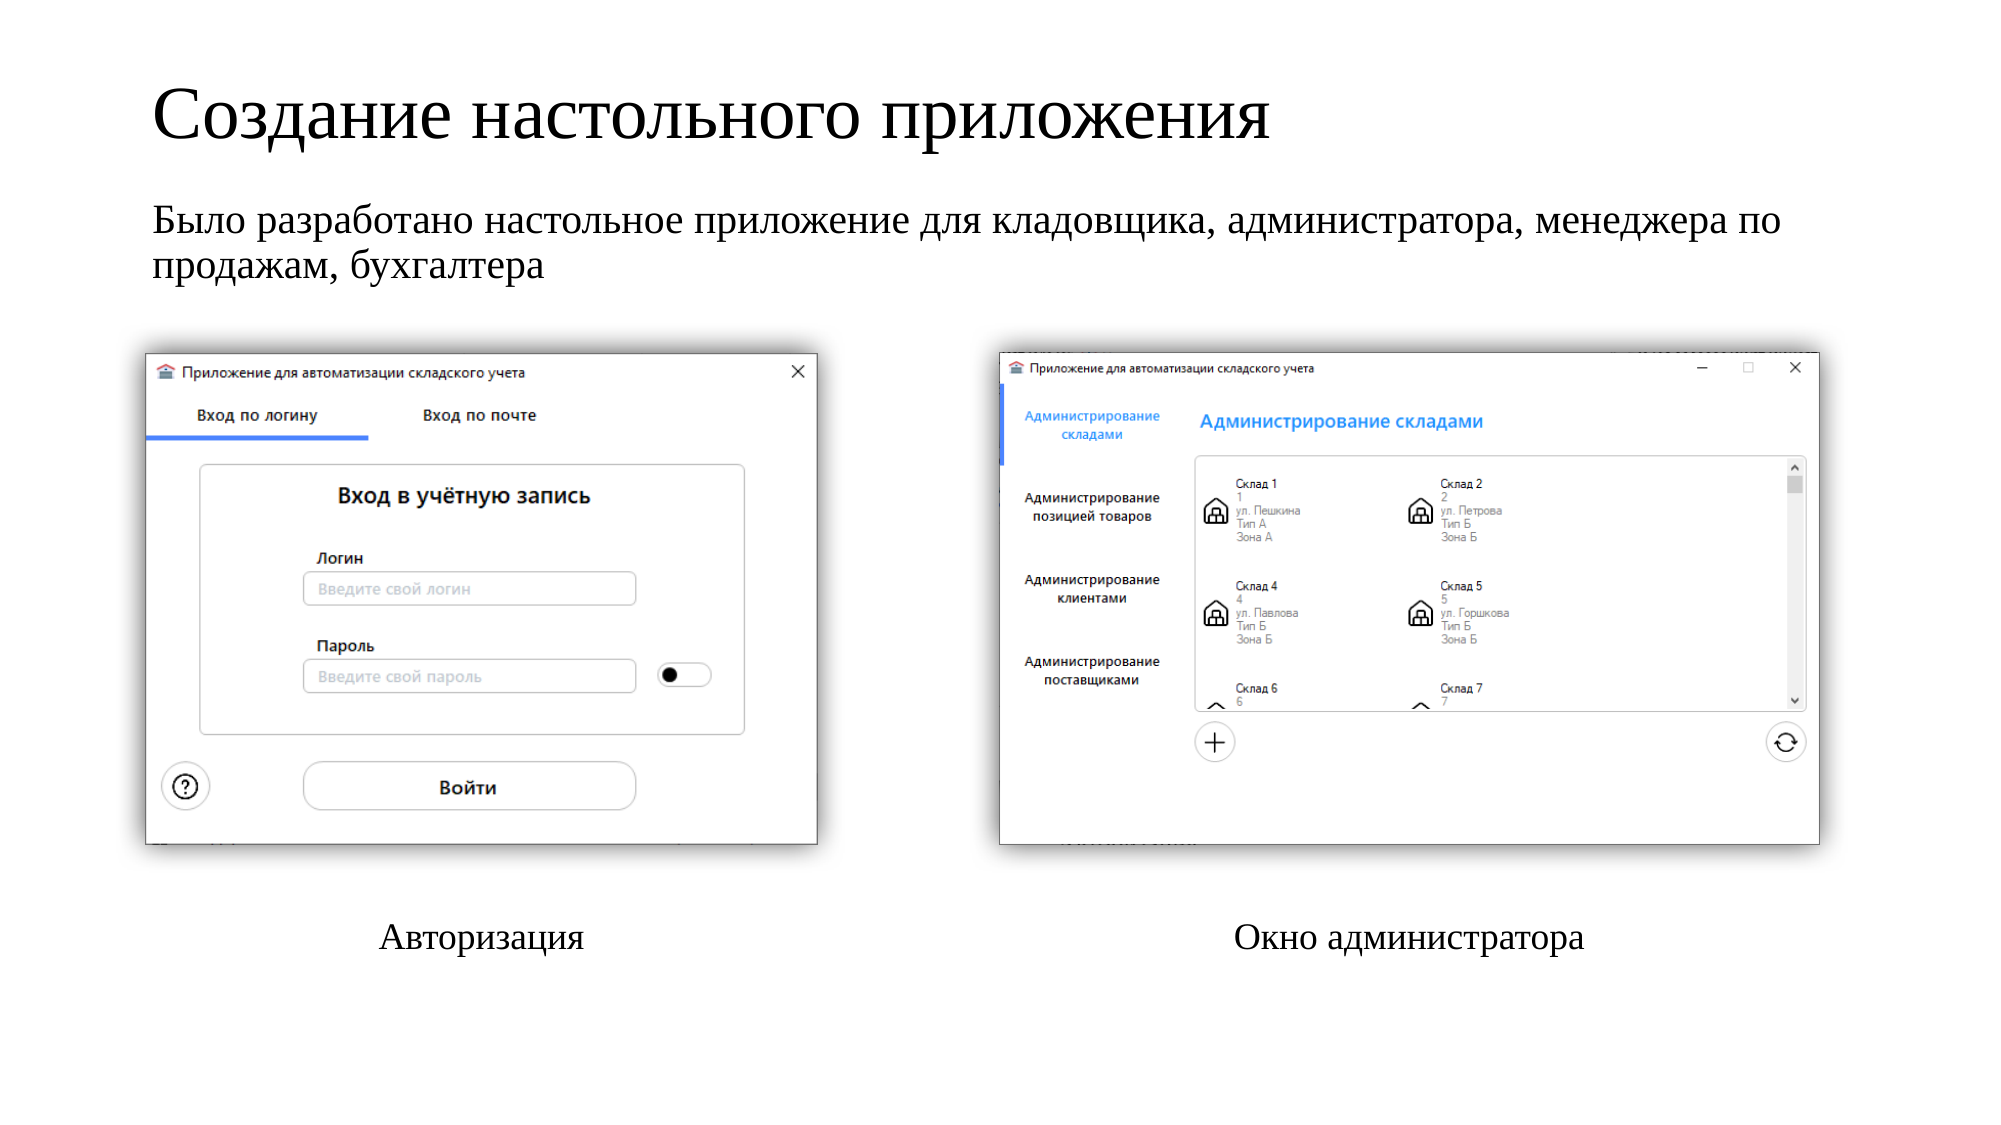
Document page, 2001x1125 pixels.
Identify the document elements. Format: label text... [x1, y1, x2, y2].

picture [999, 352, 1820, 845]
list Было разработано настольное приложение для кладовщика, администратора, менеджера по продажам, бухгалтера [137, 189, 1863, 333]
text_box Авторизация [363, 904, 600, 965]
title Создание настольного приложения [137, 59, 1863, 170]
picture [145, 353, 818, 845]
text_box Окно администратора [1219, 904, 1601, 965]
